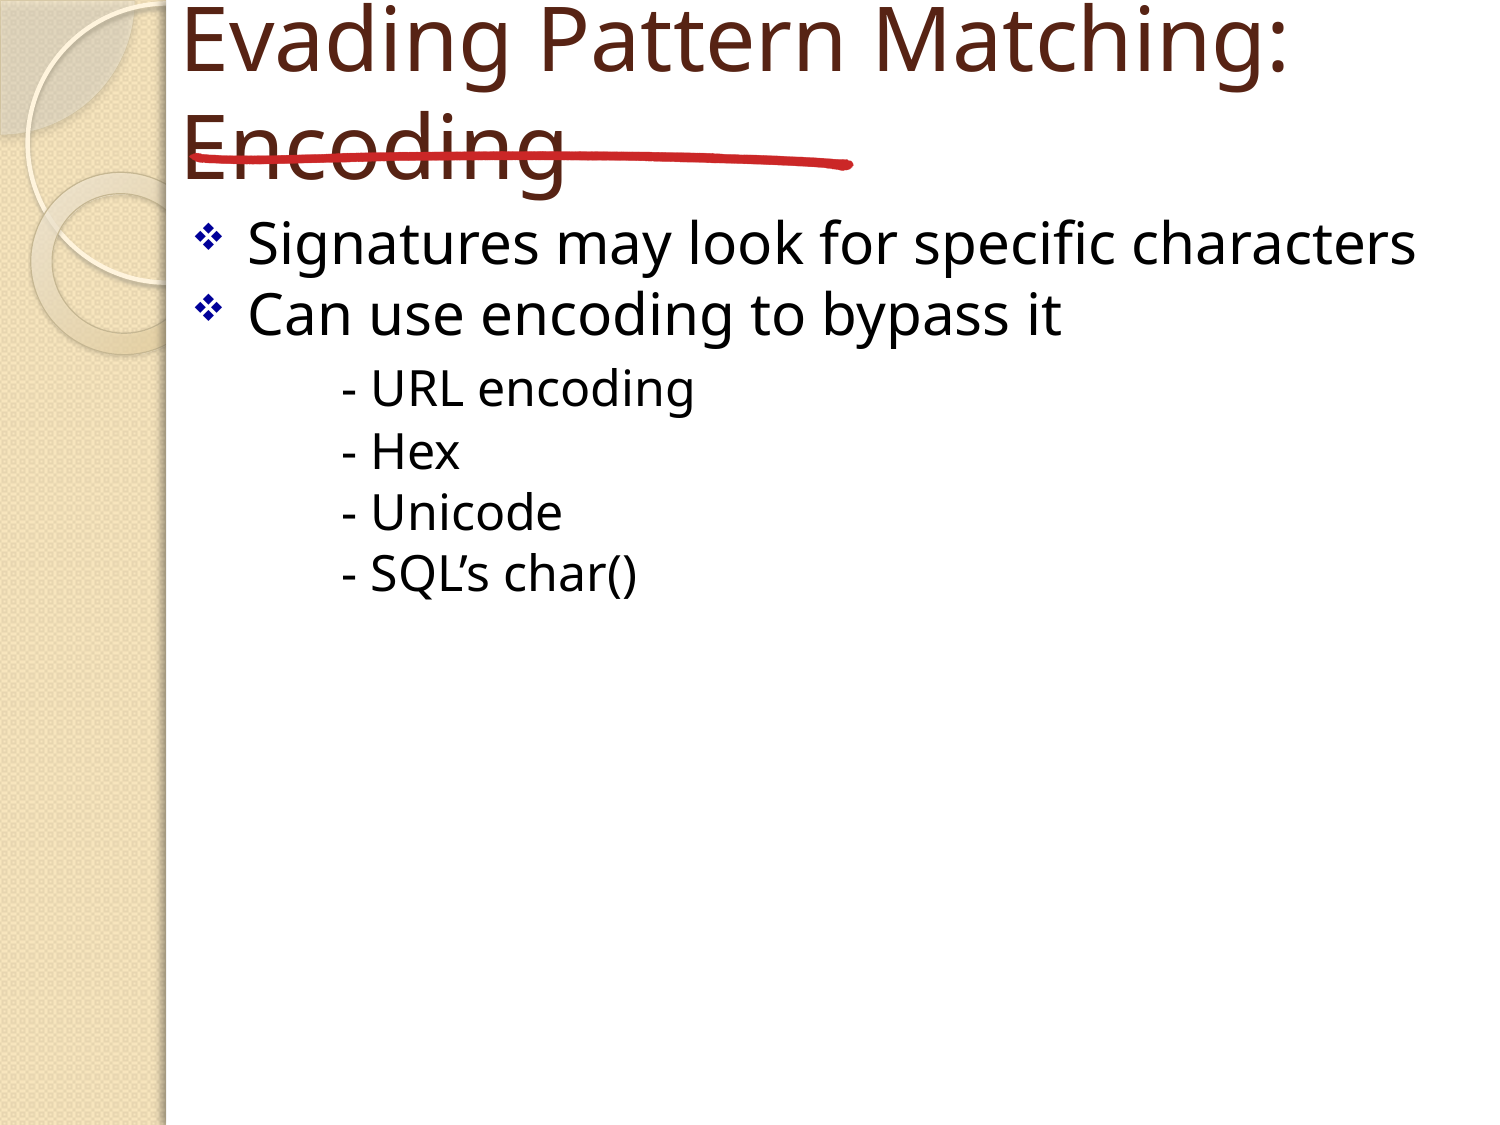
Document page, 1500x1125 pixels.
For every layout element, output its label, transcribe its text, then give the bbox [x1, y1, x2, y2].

text_box Signatures may look for specific characters Can use encoding to bypass it - URL encoding - Hex - Unicode - SQL’s char() [176, 209, 1500, 1060]
list [87, 204, 1457, 1065]
title Evading Pattern Matching: Encoding [164, 16, 1500, 163]
picture [186, 146, 862, 176]
